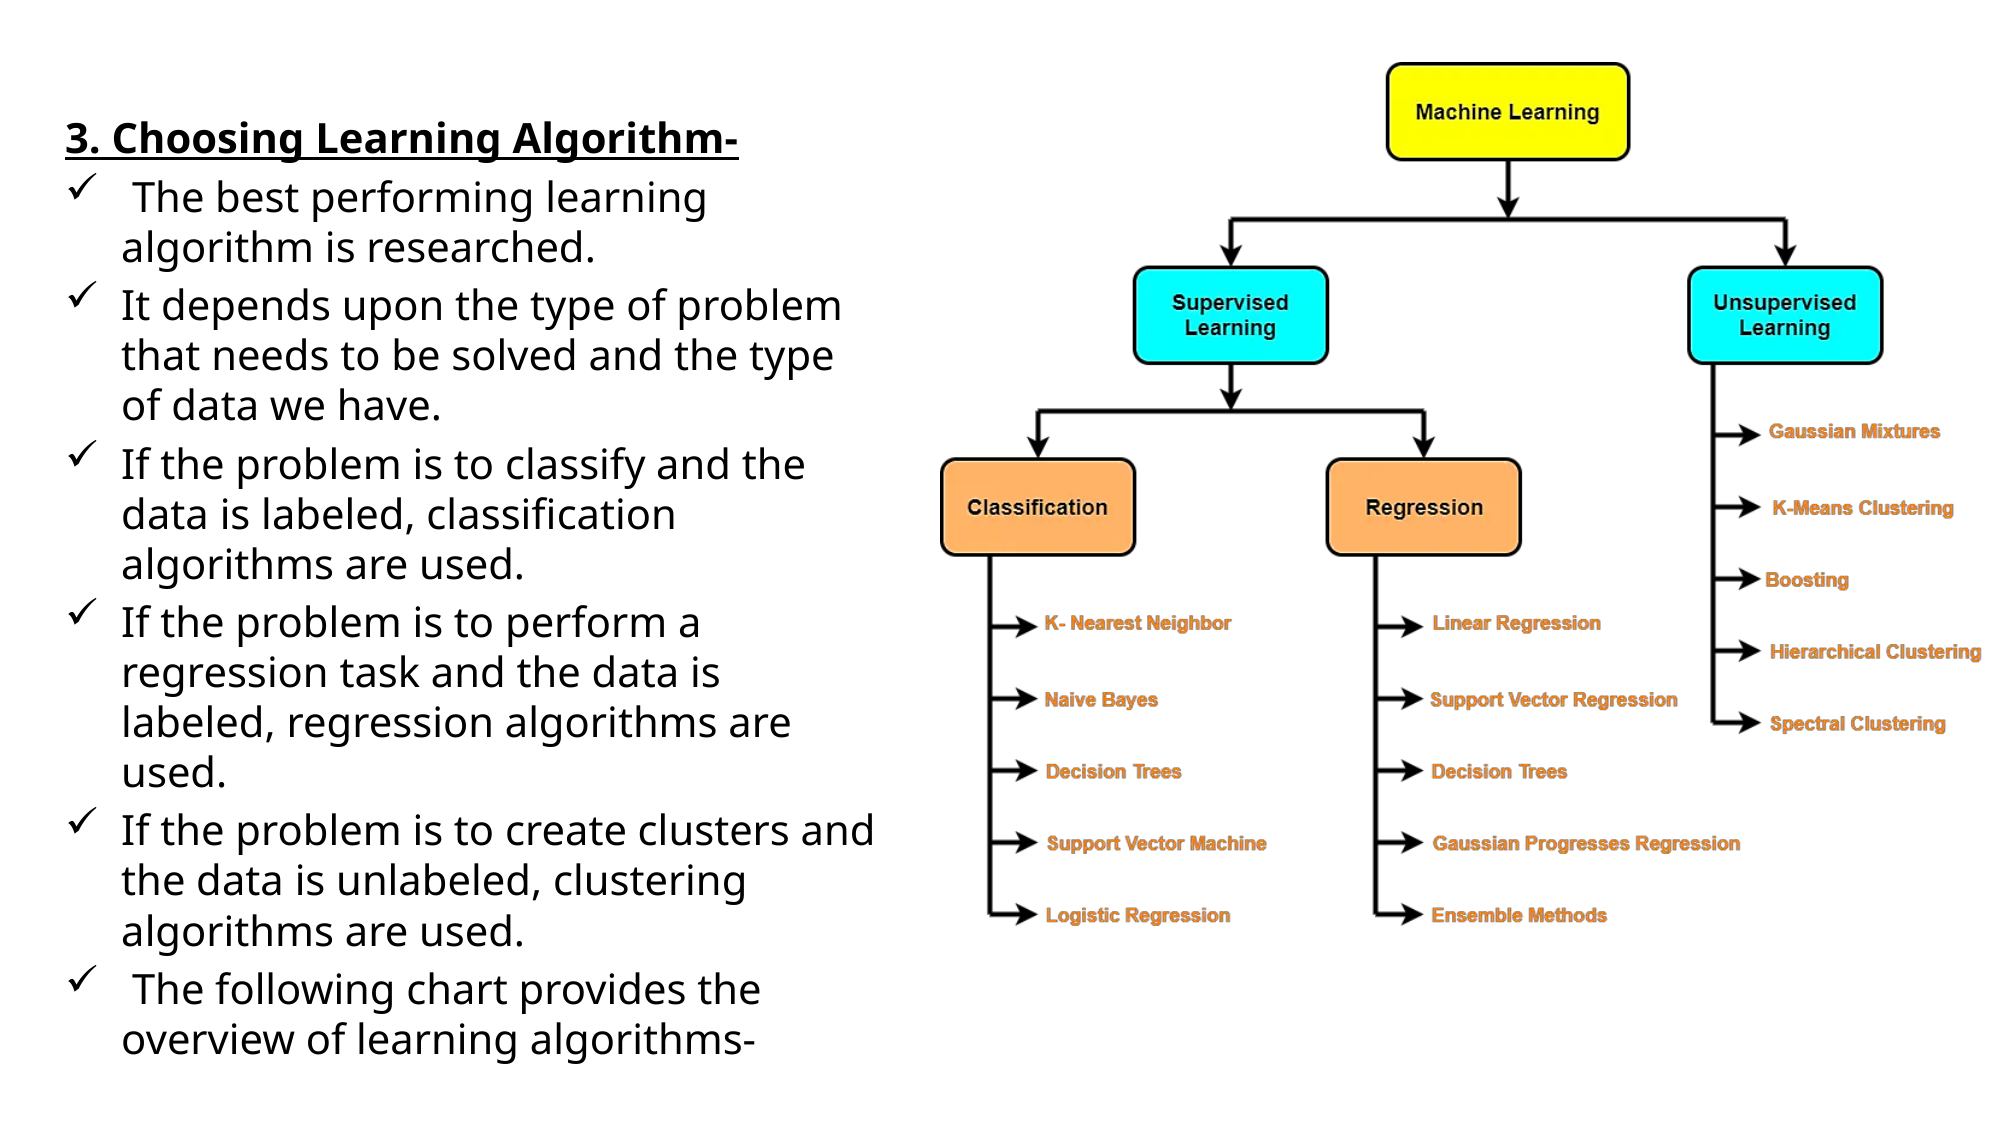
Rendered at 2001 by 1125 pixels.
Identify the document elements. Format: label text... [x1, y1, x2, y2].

list 3. Choosing Learning Algorithm- The best performing learning algorithm is researched. It depends upon the type of problem that needs to be solved and the type of data we have. If the problem is to classify and the data is labeled, classification algorithms are used. If the problem is to perform a regression task and the data is labeled, regression algorithms are used. If the problem is to create clusters and the data is unlabeled, clustering algorithms are used. The following chart provides the overview of learning algorithms- [50, 104, 900, 1038]
picture [940, 62, 1991, 928]
